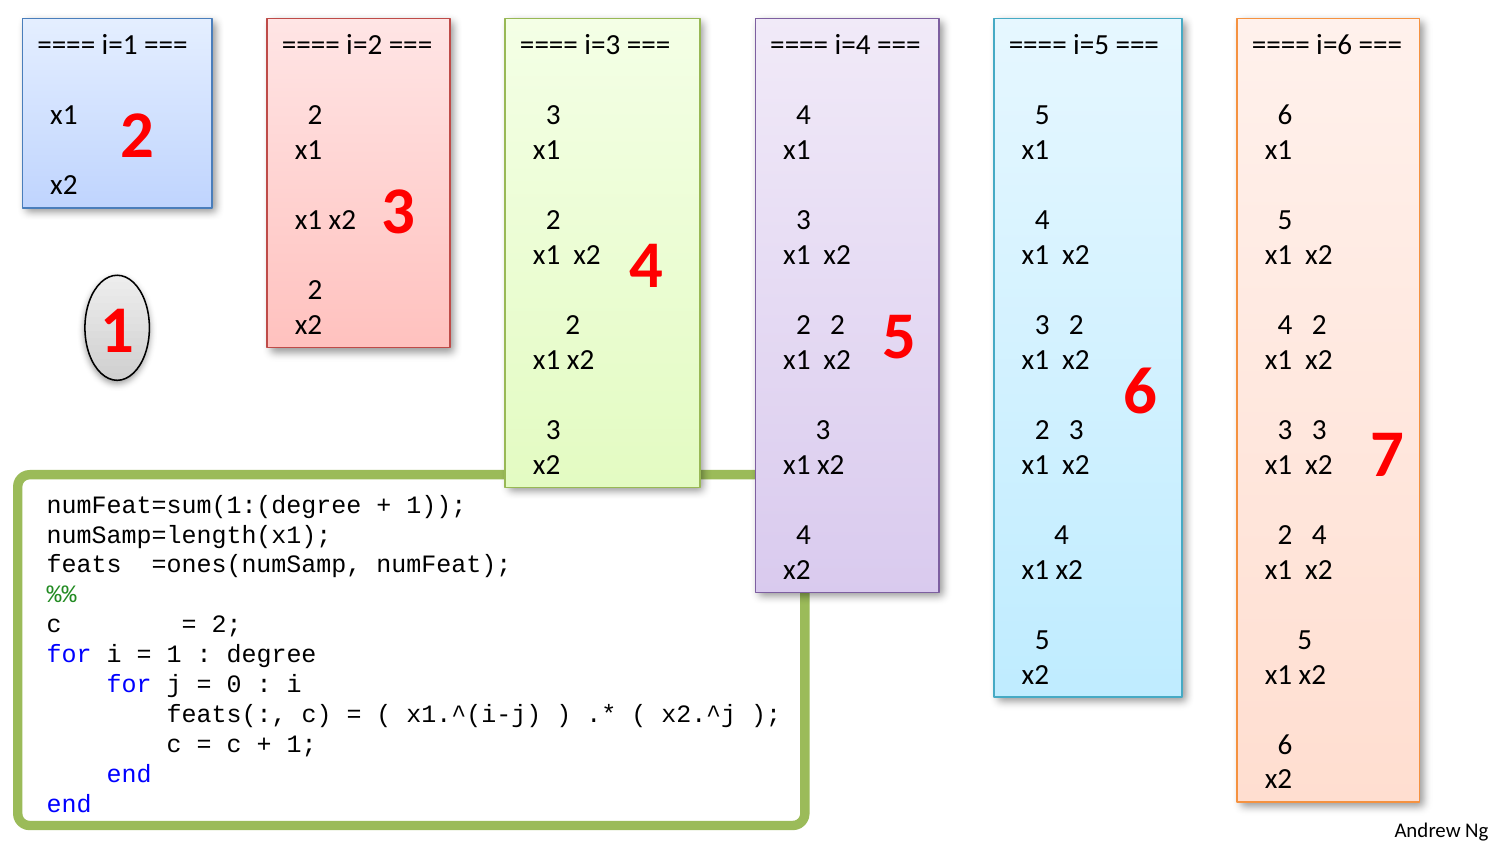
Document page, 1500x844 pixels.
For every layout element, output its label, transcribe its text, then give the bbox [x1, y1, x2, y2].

text_box ==== i=2 === 2 x1 x1 x2 2 x2 [266, 18, 451, 348]
text_box ==== i=3 === 3 x1 2 x1 x2 2 x1 x2 3 x2 [504, 18, 701, 488]
text_box 6 [1108, 339, 1172, 435]
text_box numFeat=sum(1:(degree + 1)); numSamp=length(x1); feats =ones(numSamp, numFeat); %% c = 2; for i = 1 : degree for j = 0 : i feats(:, c) = ( x1.^(i-j) ) .* ( x2.^j ); c = c + 1; end end [31, 480, 813, 825]
text_box [15, 472, 801, 828]
text_box ==== i=1 === x1 x2 [22, 18, 213, 209]
text_box 7 [1355, 402, 1419, 498]
text_box ==== i=4 === 4 x1 3 x1 x2 2 2 x1 x2 3 x1 x2 4 x2 [755, 18, 940, 593]
text_box 3 [357, 159, 440, 255]
text_box [105, 274, 129, 278]
text_box ==== i=6 === 6 x1 5 x1 x2 4 2 x1 x2 3 3 x1 x2 2 4 x1 x2 5 x1 x2 6 x2 [1236, 18, 1420, 803]
text_box 2 [96, 83, 179, 178]
text_box 5 [867, 284, 932, 379]
text_box 4 [605, 213, 688, 309]
text_box 1 [85, 278, 149, 373]
text_box [99, 373, 135, 382]
text_box ==== i=5 === 5 x1 4 x1 x2 3 2 x1 x2 2 3 x1 x2 4 x1 x2 5 x2 [993, 18, 1183, 698]
